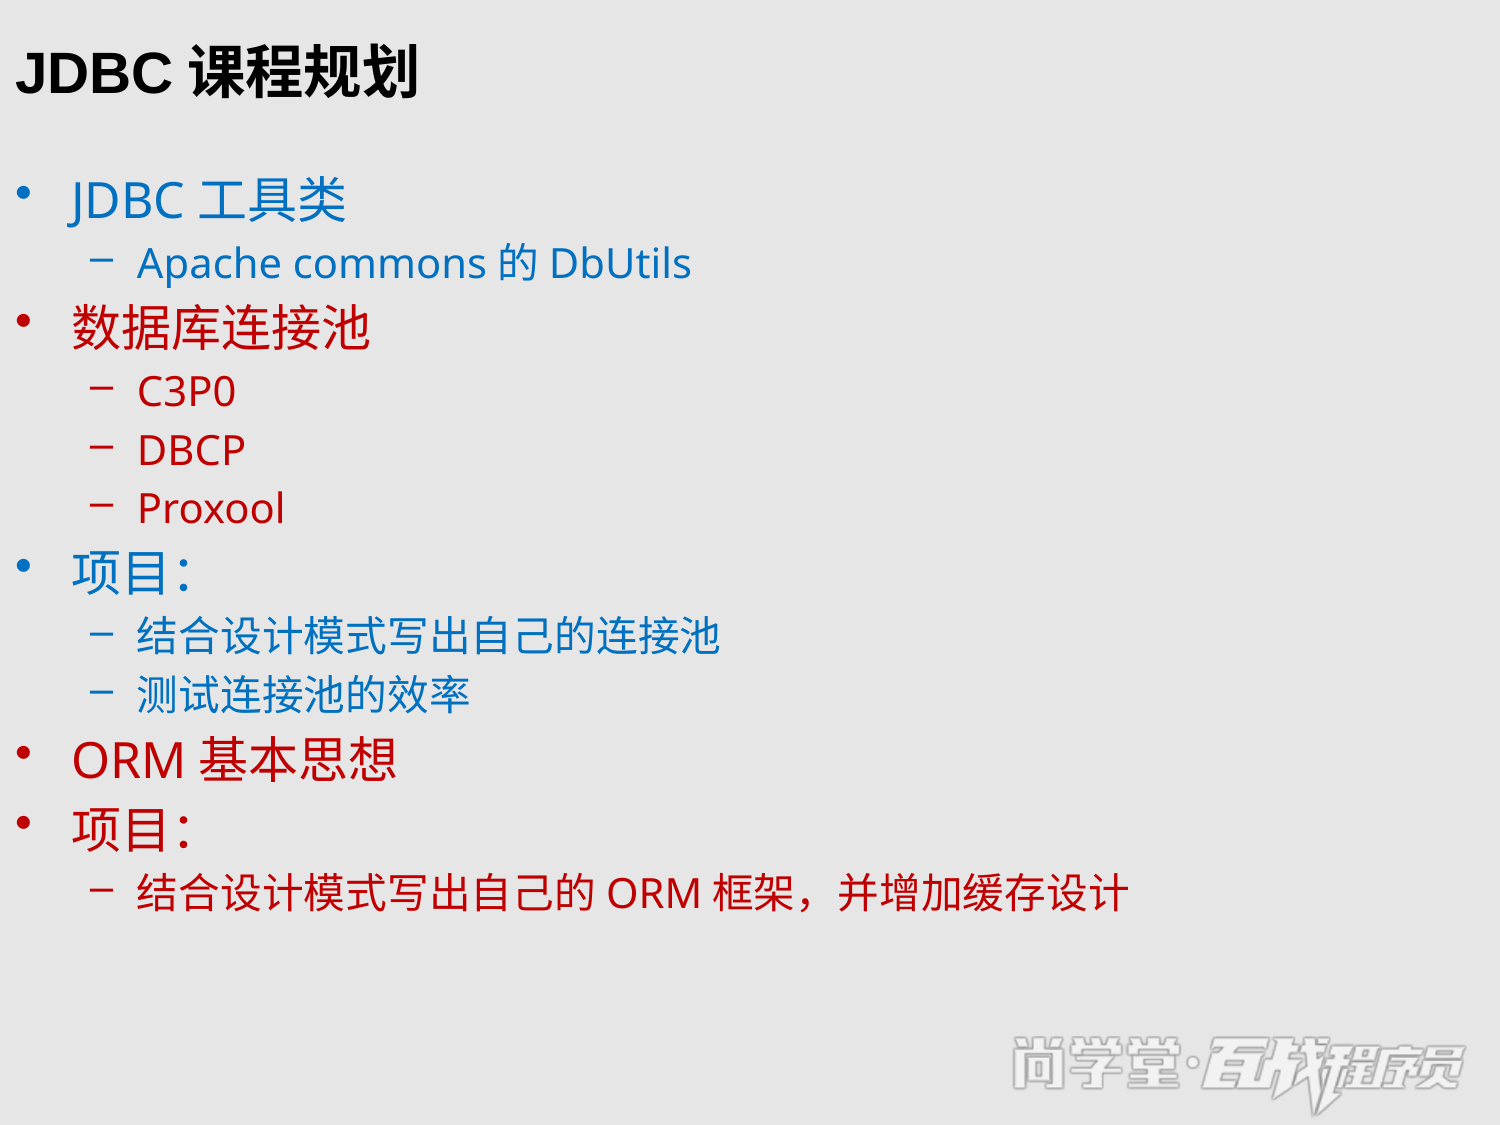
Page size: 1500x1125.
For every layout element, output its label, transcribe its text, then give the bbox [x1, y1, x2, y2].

title JDBC课程规划 [0, 0, 1152, 141]
list JDBC工具类 Apache commons的DbUtils 数据库连接池 C3P0 DBCP Proxool 项目： 结合设计模式写出自己的连接池 测试连接池的效率 ORM基本思想 项目： 结合设计模式写出自己的ORM框架，并增加缓存设计 [0, 160, 1442, 994]
picture [1012, 1036, 1467, 1119]
